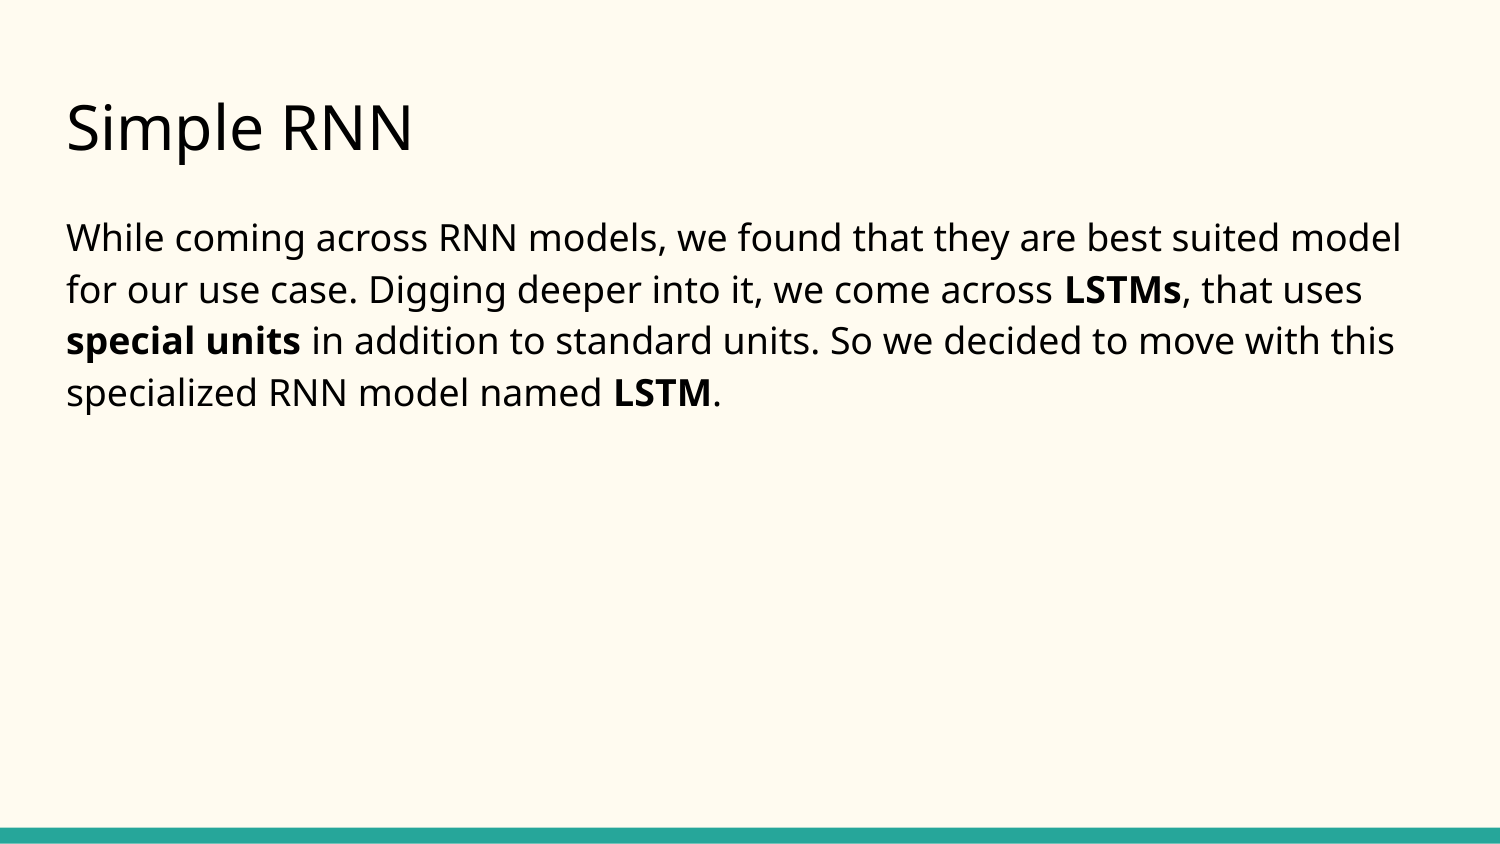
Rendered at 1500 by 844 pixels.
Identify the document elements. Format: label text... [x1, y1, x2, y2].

list While coming across RNN models, we found that they are best suited model for our use case. Digging deeper into it, we come across LSTMs, that uses special units in addition to standard units. So we decided to move with this specialized RNN model named LSTM. [51, 192, 1449, 750]
title Simple RNN [51, 72, 1449, 174]
